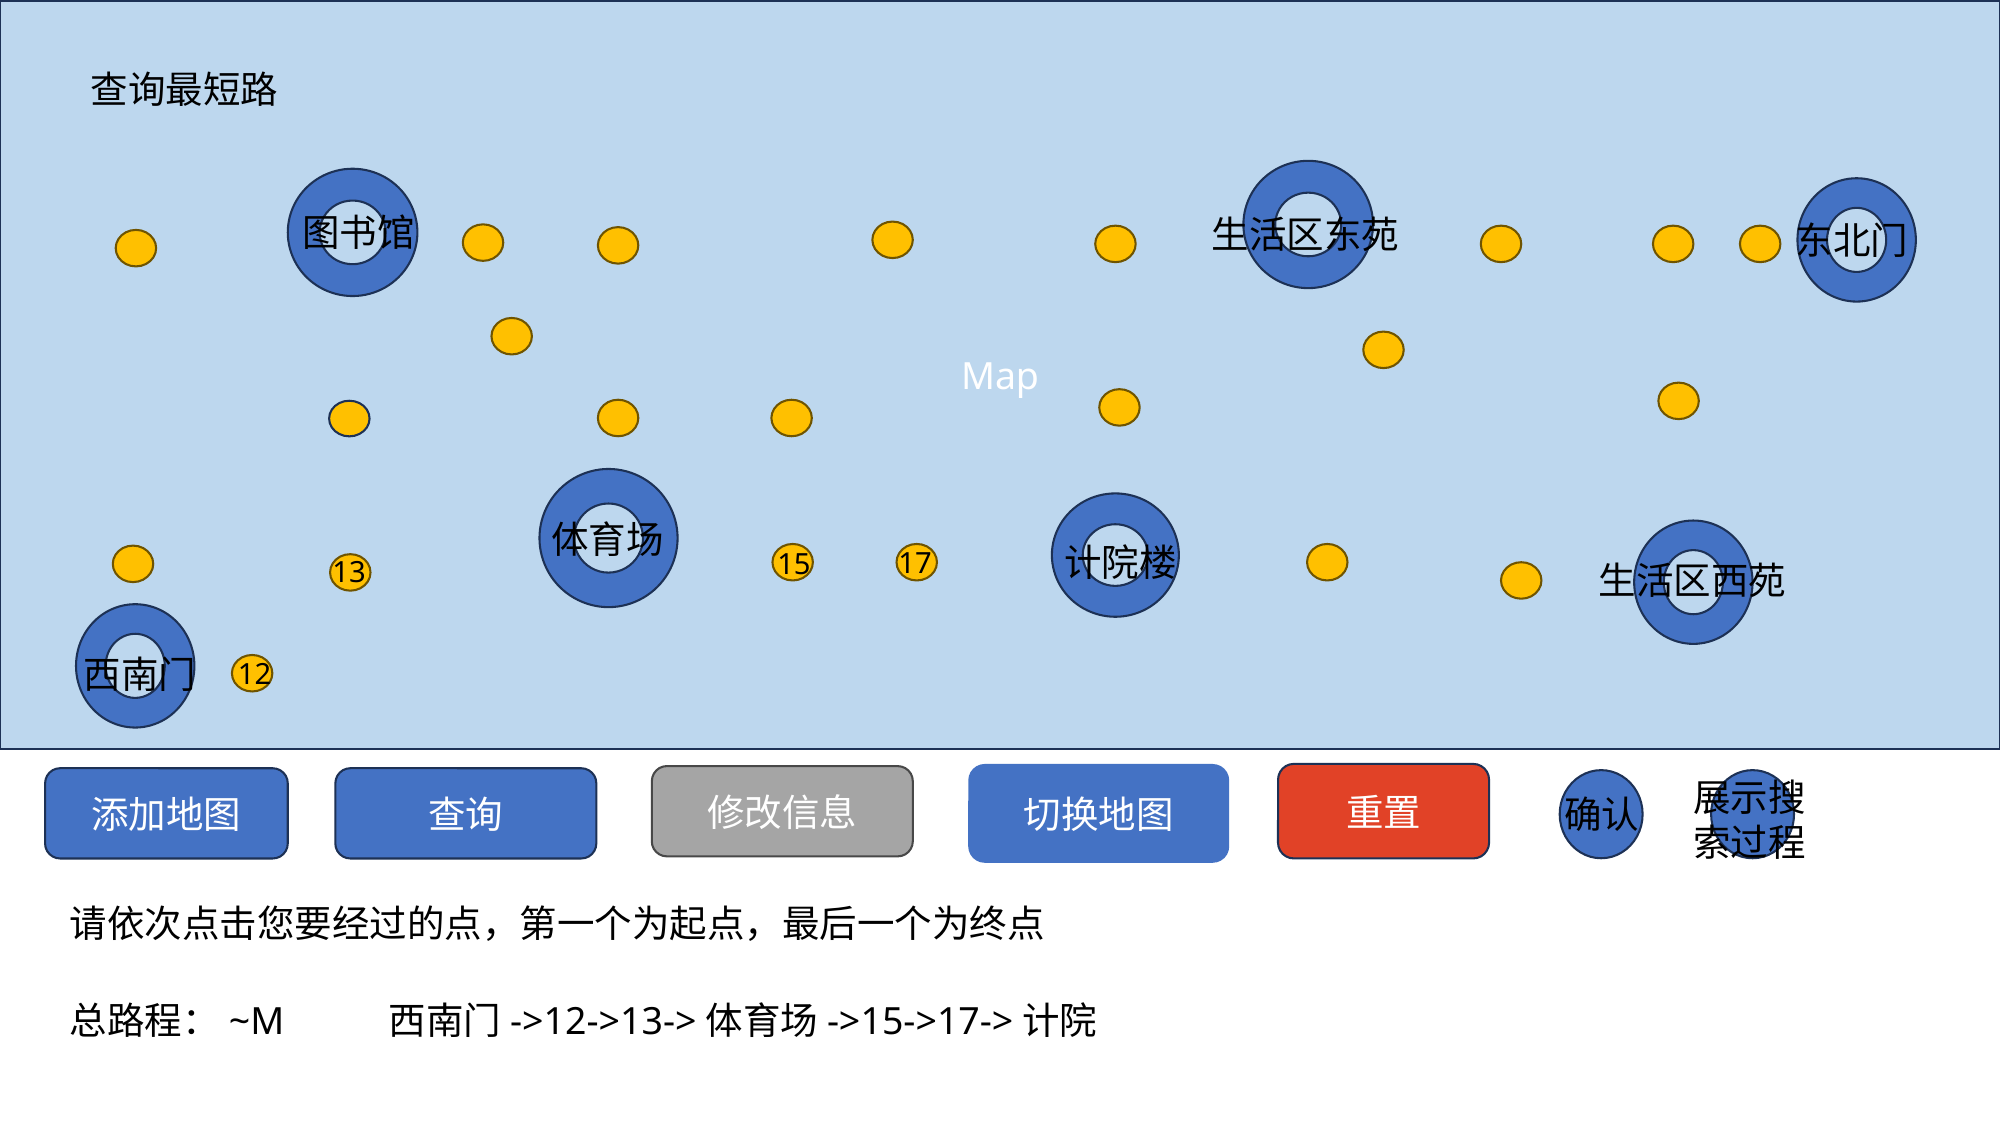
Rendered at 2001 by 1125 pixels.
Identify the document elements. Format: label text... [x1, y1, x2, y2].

text_box [490, 316, 533, 356]
text_box [1499, 561, 1543, 600]
text_box 13 [317, 545, 391, 596]
text_box [545, 569, 672, 609]
text_box [114, 228, 158, 268]
text_box [770, 398, 813, 438]
text_box 展示搜索过程 [1678, 766, 1840, 872]
text_box [293, 261, 412, 298]
text_box 重置 [1276, 762, 1491, 860]
text_box [295, 167, 411, 201]
text_box [1306, 542, 1349, 582]
text_box [1063, 592, 1168, 618]
text_box 查询最短路 [76, 58, 305, 118]
text_box 添加地图 [44, 767, 289, 860]
text_box 修改信息 [650, 765, 914, 858]
text_box [871, 220, 914, 260]
text_box Map [0, 0, 2000, 750]
text_box 切换地图 [967, 762, 1231, 864]
text_box 总路程：~M 西南门->12->13->体育场->15->17->计院 [55, 989, 1230, 1050]
text_box [1639, 610, 1748, 645]
text_box [111, 544, 155, 584]
text_box 确认 [1549, 783, 1674, 844]
text_box 东北门 [1780, 209, 1944, 270]
text_box [1479, 224, 1523, 264]
text_box [1055, 492, 1175, 531]
text_box [1570, 769, 1632, 783]
text_box 生活区东苑 [1197, 203, 1425, 264]
text_box 生活区西苑 [1583, 550, 1814, 610]
text_box [328, 399, 371, 438]
text_box [1803, 270, 1910, 303]
text_box [1641, 519, 1746, 550]
text_box [1657, 381, 1700, 421]
text_box [596, 398, 640, 438]
text_box 12 [223, 647, 297, 698]
text_box [1362, 330, 1405, 370]
text_box [79, 603, 192, 643]
text_box [596, 226, 640, 265]
text_box [1246, 159, 1371, 203]
text_box [1651, 224, 1695, 264]
text_box 图书馆 [287, 201, 435, 261]
text_box [1804, 177, 1910, 209]
text_box [461, 223, 505, 262]
text_box [1094, 224, 1137, 264]
text_box 15 [762, 537, 836, 588]
text_box 体育场 [536, 508, 700, 569]
text_box [87, 704, 184, 729]
text_box [1569, 844, 1633, 860]
text_box 查询 [334, 767, 598, 860]
text_box 17 [883, 537, 957, 588]
text_box [1738, 224, 1780, 264]
text_box [1256, 264, 1361, 290]
text_box 请依次点击您要经过的点，第一个为起点，最后一个为终点 [55, 893, 1100, 953]
text_box 西南门 [69, 643, 232, 704]
text_box [545, 467, 672, 508]
text_box 计院楼 [1049, 531, 1213, 592]
text_box [1098, 388, 1141, 427]
